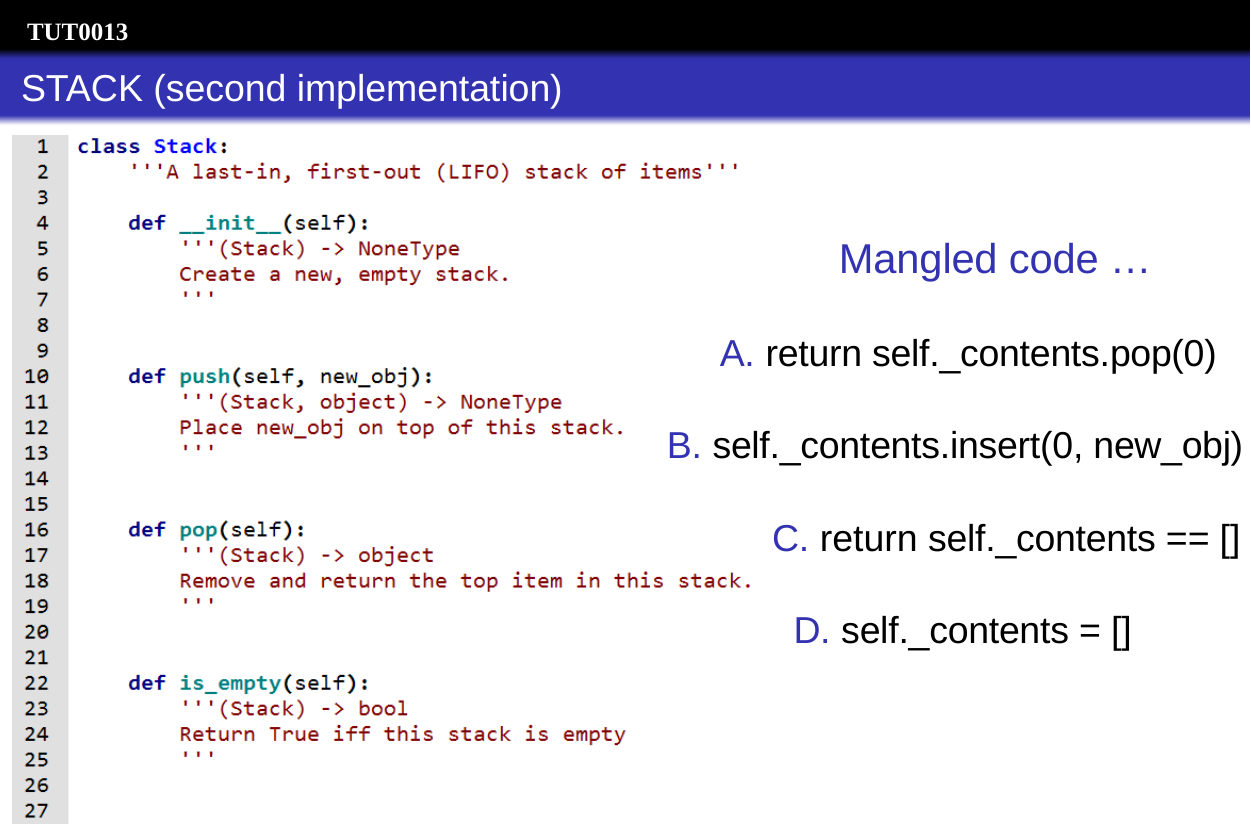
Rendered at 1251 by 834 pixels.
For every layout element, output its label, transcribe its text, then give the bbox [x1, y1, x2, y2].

picture [12, 134, 879, 824]
text_box C. return self._contents == [] [883, 506, 1250, 566]
text_box A. return self._contents.pop(0) [883, 321, 1232, 382]
text_box B. self._contents.insert(0, new_obj) [883, 413, 1250, 474]
picture [0, 0, 1250, 129]
text_box Mangled code … [883, 224, 1198, 290]
text_box D. self._contents = [] [883, 598, 1147, 658]
